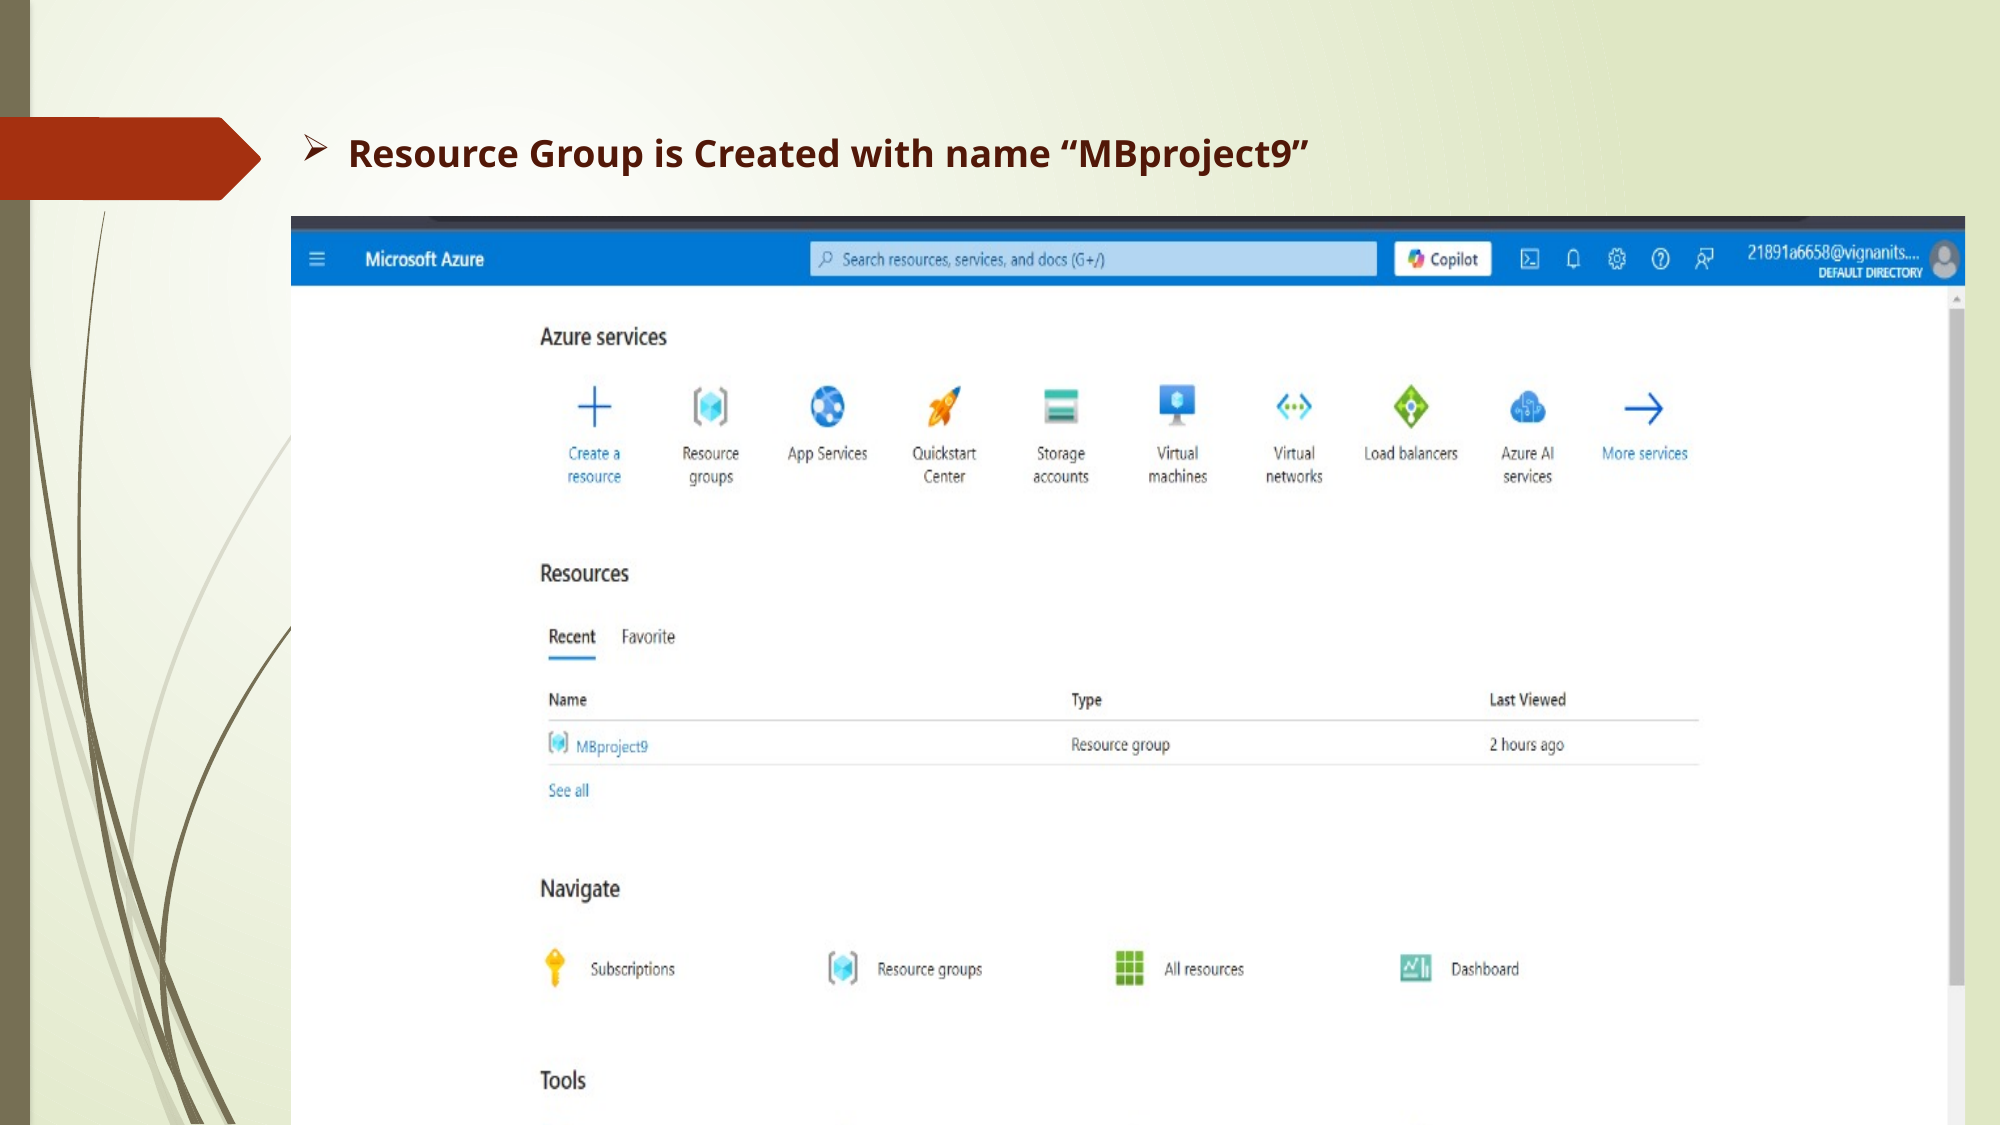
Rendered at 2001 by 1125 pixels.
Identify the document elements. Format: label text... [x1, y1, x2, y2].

picture [290, 216, 1966, 1125]
text_box Resource Group is Created with name “MBproject9” [286, 122, 1325, 183]
